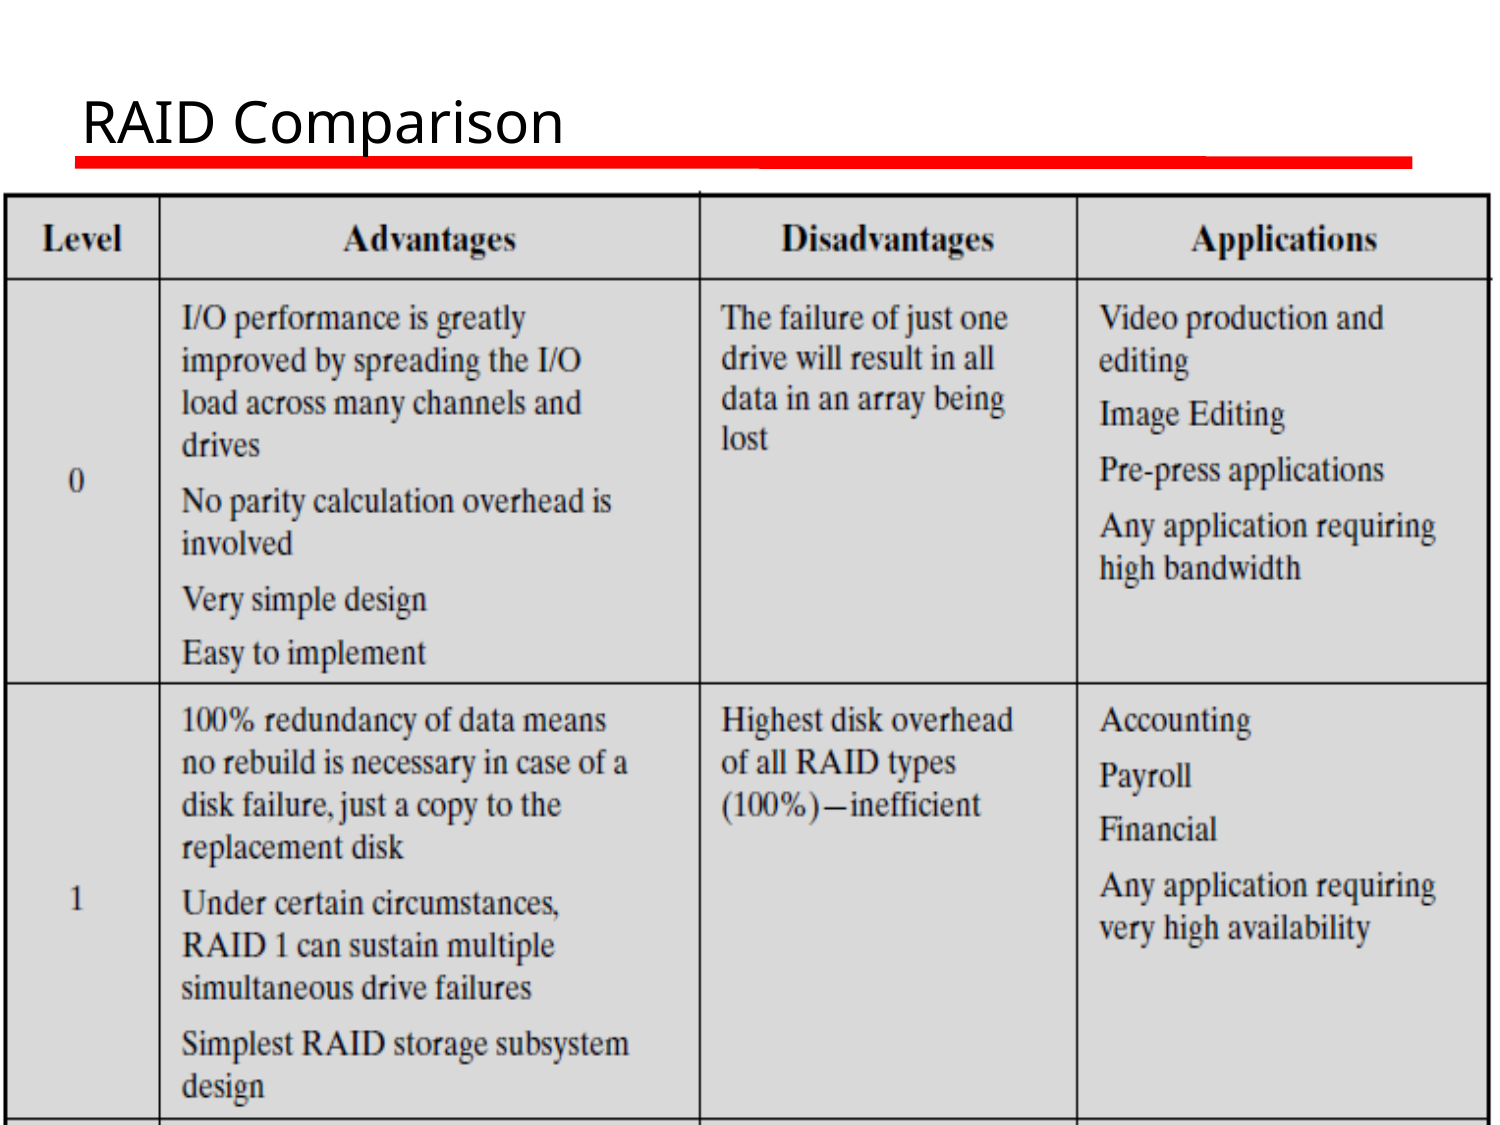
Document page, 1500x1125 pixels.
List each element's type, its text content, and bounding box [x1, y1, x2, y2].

picture [0, 187, 1497, 1125]
text_box RAID Comparison [66, 24, 1413, 163]
